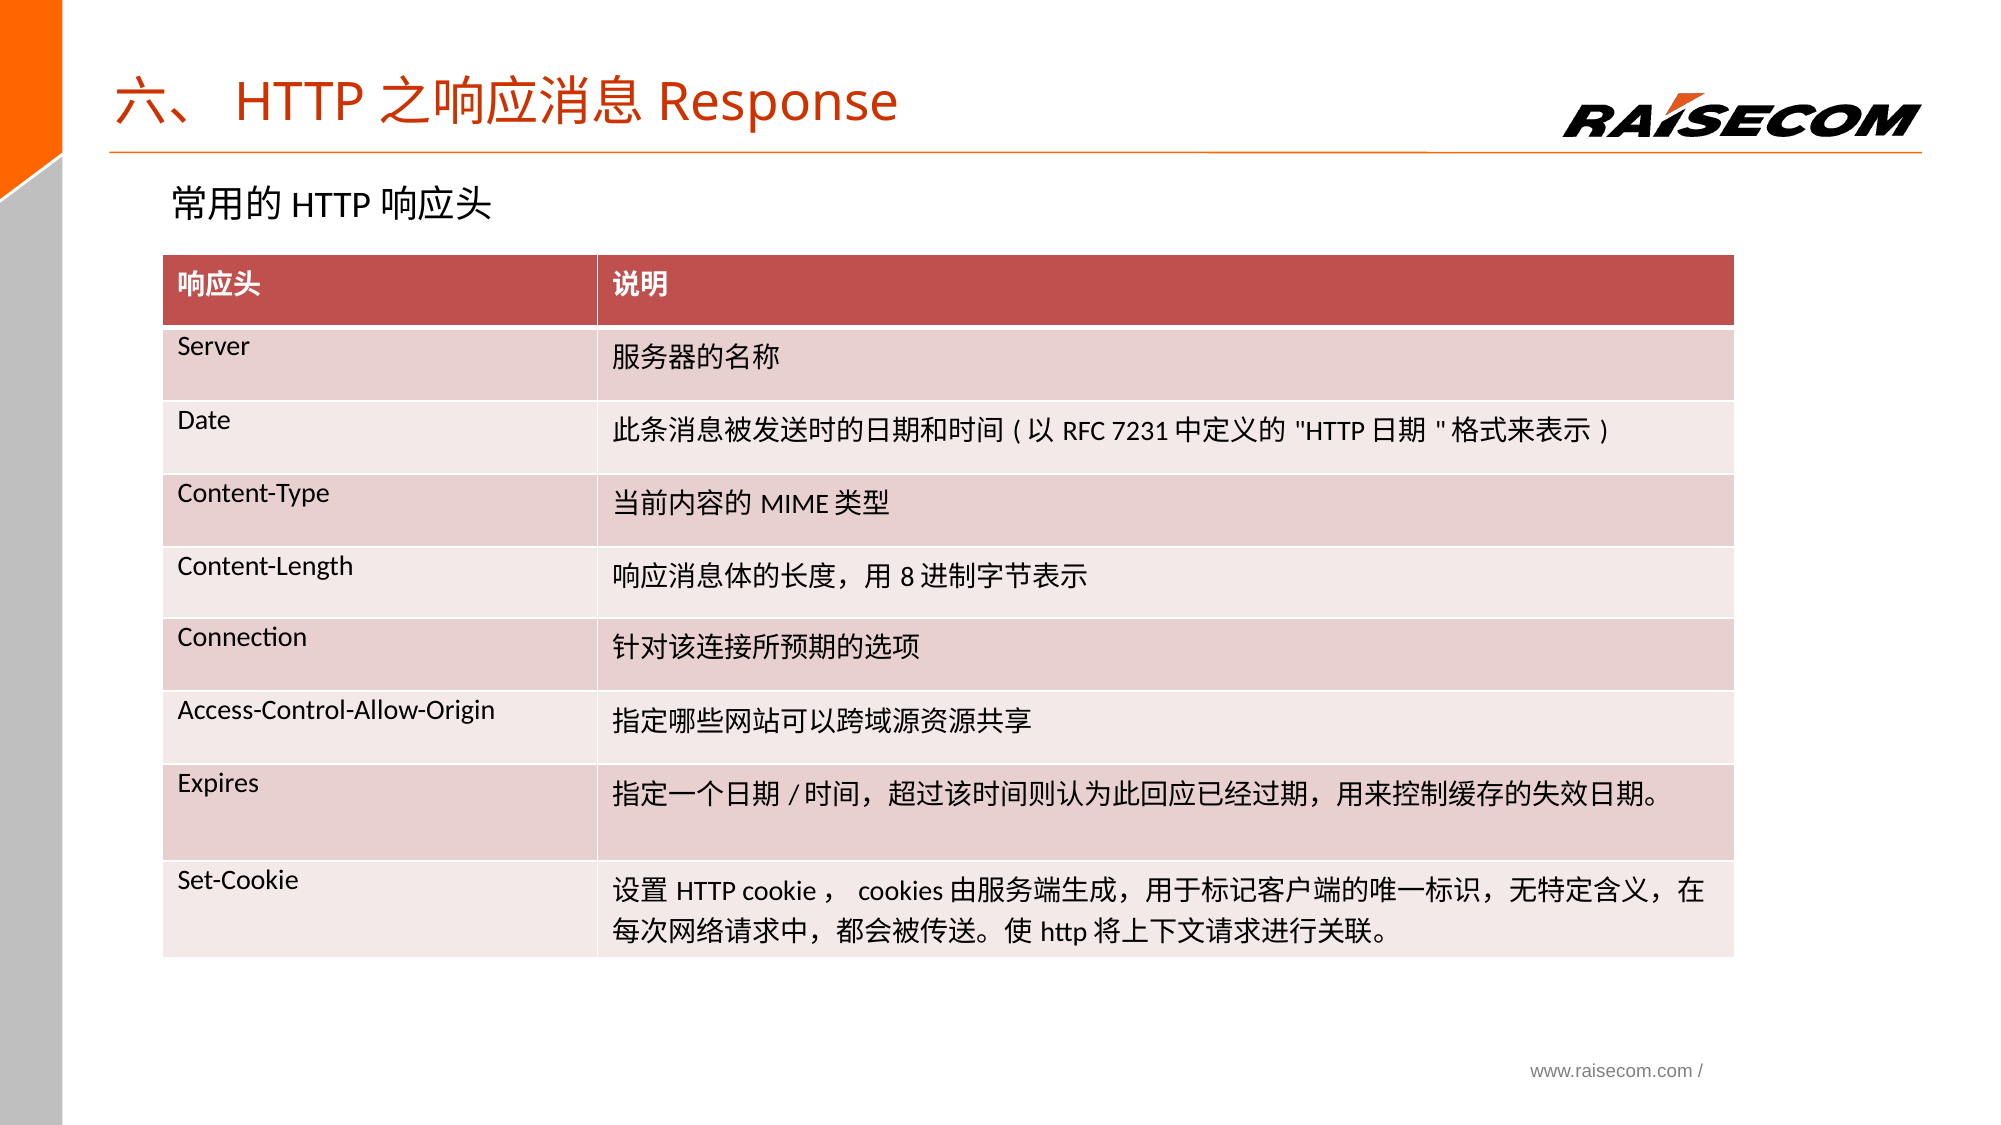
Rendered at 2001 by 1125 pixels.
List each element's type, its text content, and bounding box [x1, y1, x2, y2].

table_cell 设置HTTP cookie，cookies由服务端生成，用于标记客户端的唯一标识，无特定含义，在每次网络请求中，都会被传送。使http将上下文请求进行关联。 [598, 862, 1734, 957]
table_cell 针对该连接所预期的选项 [598, 619, 1734, 690]
table_cell Content-Length [163, 548, 597, 617]
table_cell Date [163, 402, 597, 473]
table_cell Connection [163, 619, 597, 690]
title 六、HTTP之响应消息Response [99, 56, 1901, 141]
table_cell 响应消息体的长度，用8进制字节表示 [598, 548, 1734, 617]
table_cell 指定一个日期/时间，超过该时间则认为此回应已经过期，用来控制缓存的失效日期。 [598, 765, 1734, 860]
table_cell Set-Cookie [163, 862, 597, 957]
picture [1901, 93, 1922, 137]
table_cell 服务器的名称 [598, 330, 1734, 400]
table_cell Expires [163, 765, 597, 860]
table_cell Content-Type [163, 475, 597, 546]
table_cell Server [163, 330, 597, 400]
table_cell 此条消息被发送时的日期和时间(以RFC 7231中定义的"HTTP日期"格式来表示) [598, 402, 1734, 473]
table_cell Access-Control-Allow-Origin [163, 692, 597, 763]
table_cell 指定哪些网站可以跨域源资源共享 [598, 692, 1734, 763]
table_header 说明 [598, 255, 1734, 325]
list 常用的HTTP响应头 [72, 172, 1928, 991]
table_cell 当前内容的MIME类型 [598, 475, 1734, 546]
table_header 响应头 [163, 255, 597, 325]
